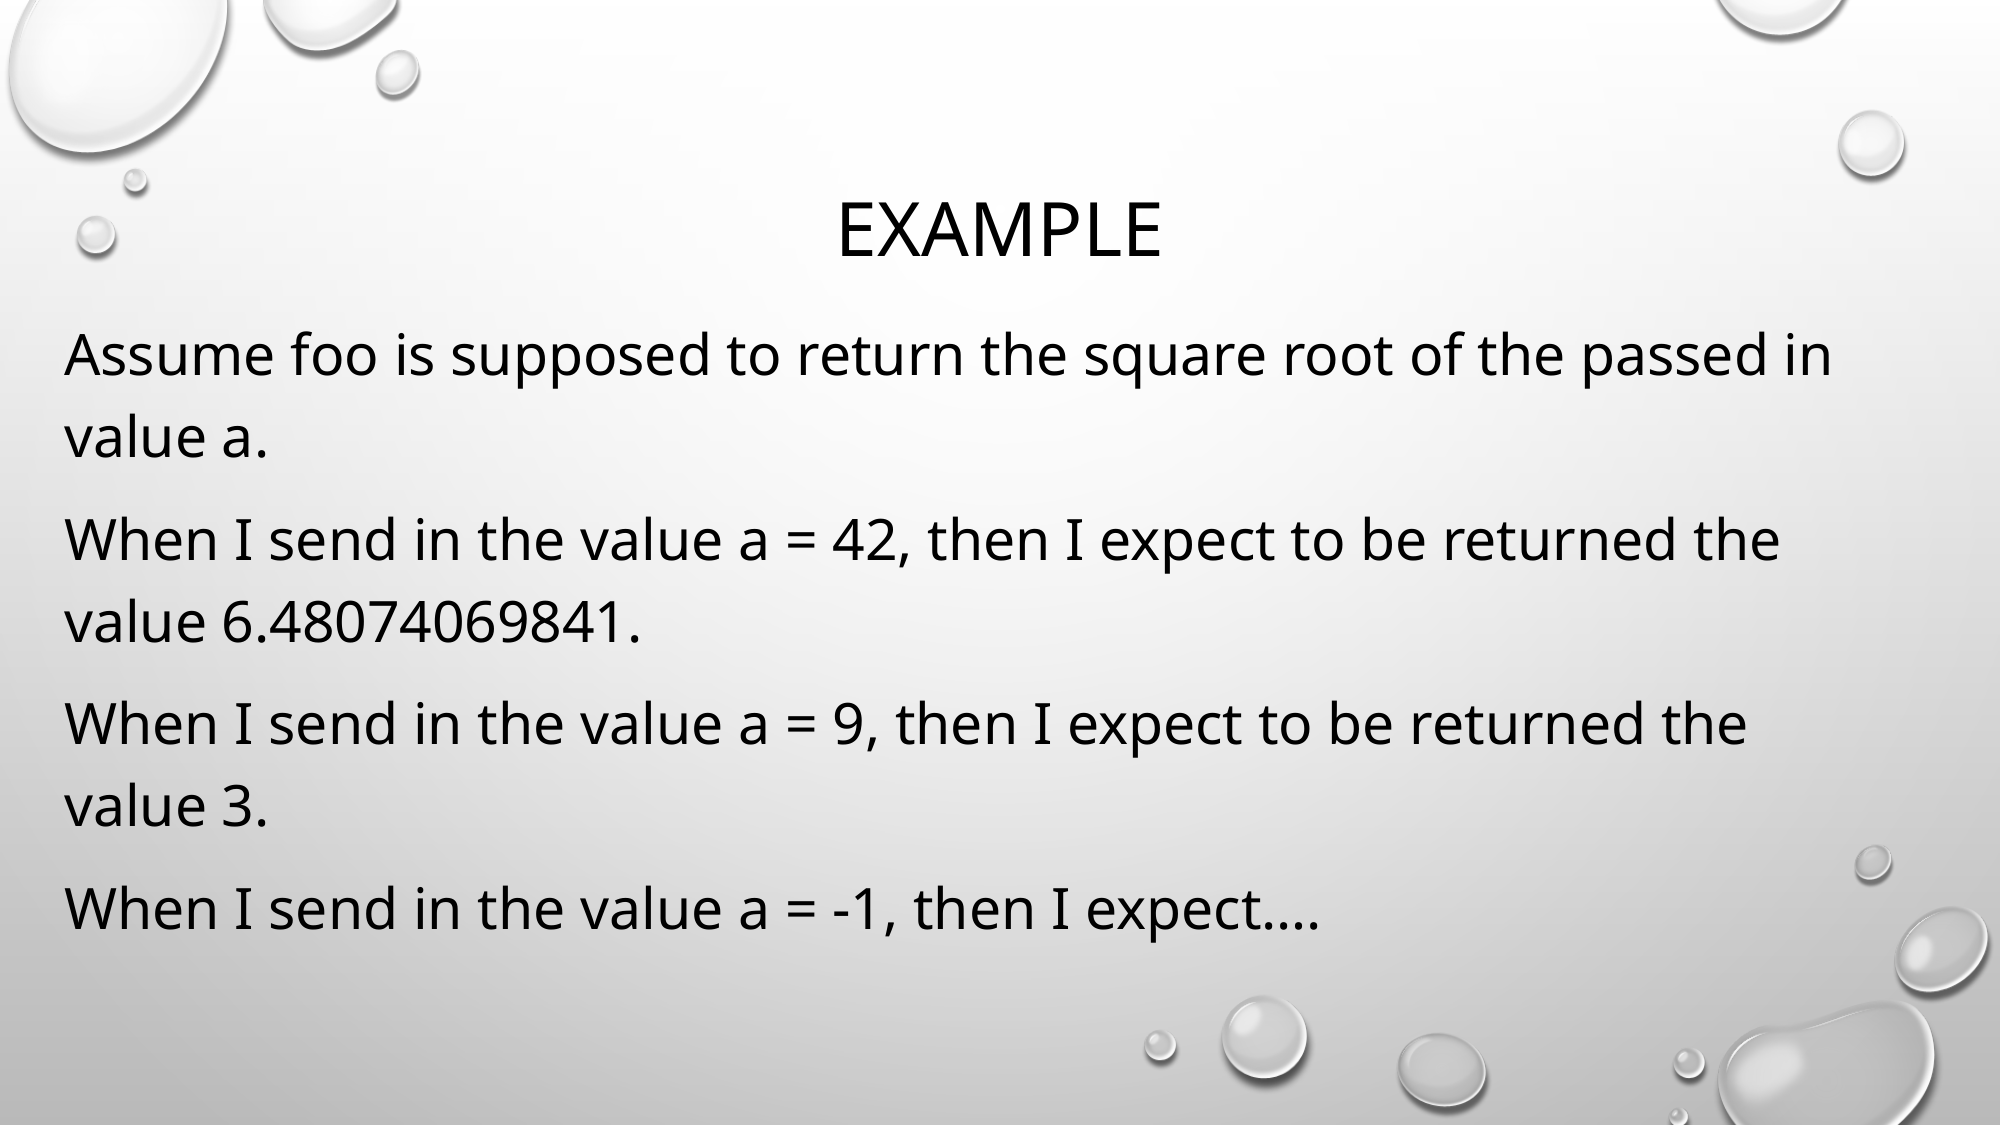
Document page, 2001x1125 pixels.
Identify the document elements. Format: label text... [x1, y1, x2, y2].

title Example [149, 101, 1851, 364]
list Assume foo is supposed to return the square root of the passed in value a. When I send in the value a = 42, then I expect to be returned the value 6.48074069841. When I send in the value a = 9, then I expect to be returned the value 3. When I send in the value a = -1, then I expect…. [49, 297, 1850, 950]
picture [0, 0, 2000, 1125]
